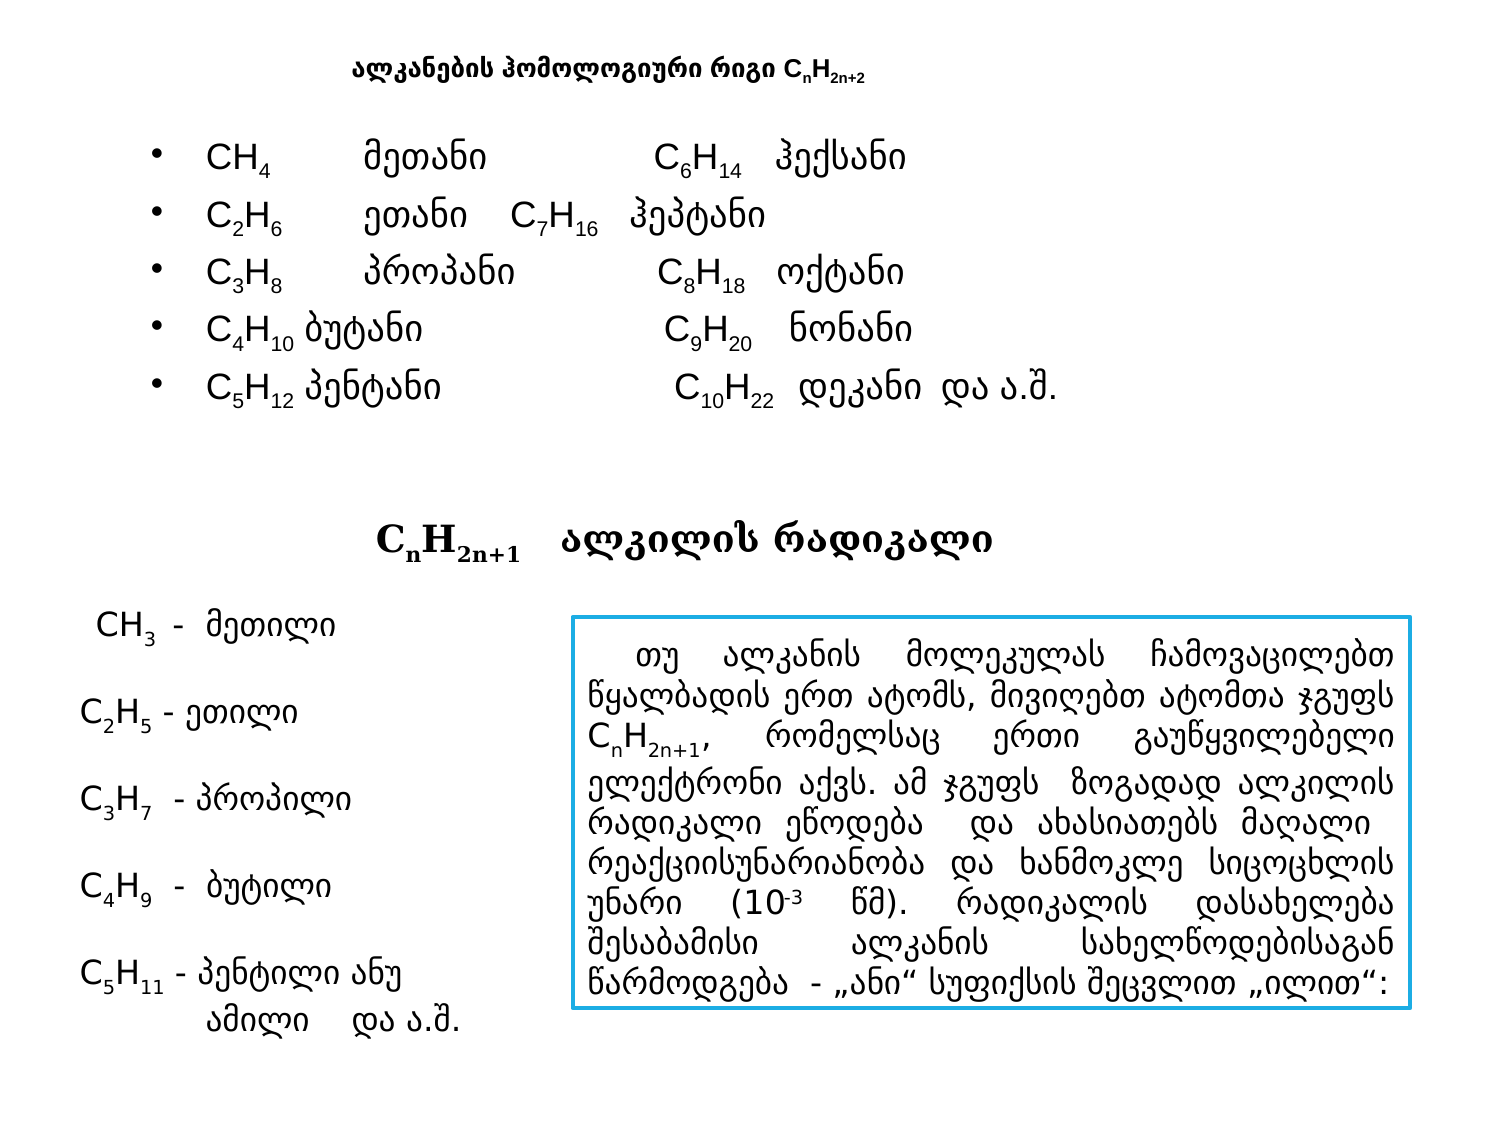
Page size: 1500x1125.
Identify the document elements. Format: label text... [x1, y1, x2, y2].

text_box CnH2n+1 ალკილის რადიკალი [41, 508, 1329, 574]
list CH4 მეთანი C6H14 ჰექსანი C2H6 ეთანი C7H16 ჰეპტანი C3H8 პროპანი C8H18 ოქტანი C4H10 ბუტანი C9H20 ნონანი C5H12 პენტანი C10H22 დეკანი და ა.შ. [135, 125, 1347, 426]
text_box CH3 - მეთილი C2H5 - ეთილი C3H7 - პროპილი C4H9 - ბუტილი C5H11 - პენტილი ანუ ამილი და ა.შ. [64, 579, 790, 1046]
text_box თუ ალკანის მოლეკულას ჩამოვაცილებთ წყალბადის ერთ ატომს, მივიღებთ ატომთა ჯგუფს CnH2n+1, რომელსაც ერთი გაუწყვილებელი ელექტრონი აქვს. ამ ჯგუფს ზოგადად ალკილის რადიკალი ეწოდება და ახასიათებს მაღალი რეაქციისუნარიანობა და ხანმოკლე სიცოცხლის უნარი (10-3 წმ). რადიკალის დასახელება შესაბამისი ალკანის სახელწოდებისაგან წარმოდგება - „ანი“ სუფიქსის შეცვლით „ილით“: [571, 615, 1412, 1010]
title ალკანების ჰომოლოგიური რიგი CnH2n+2 [336, 42, 1081, 125]
